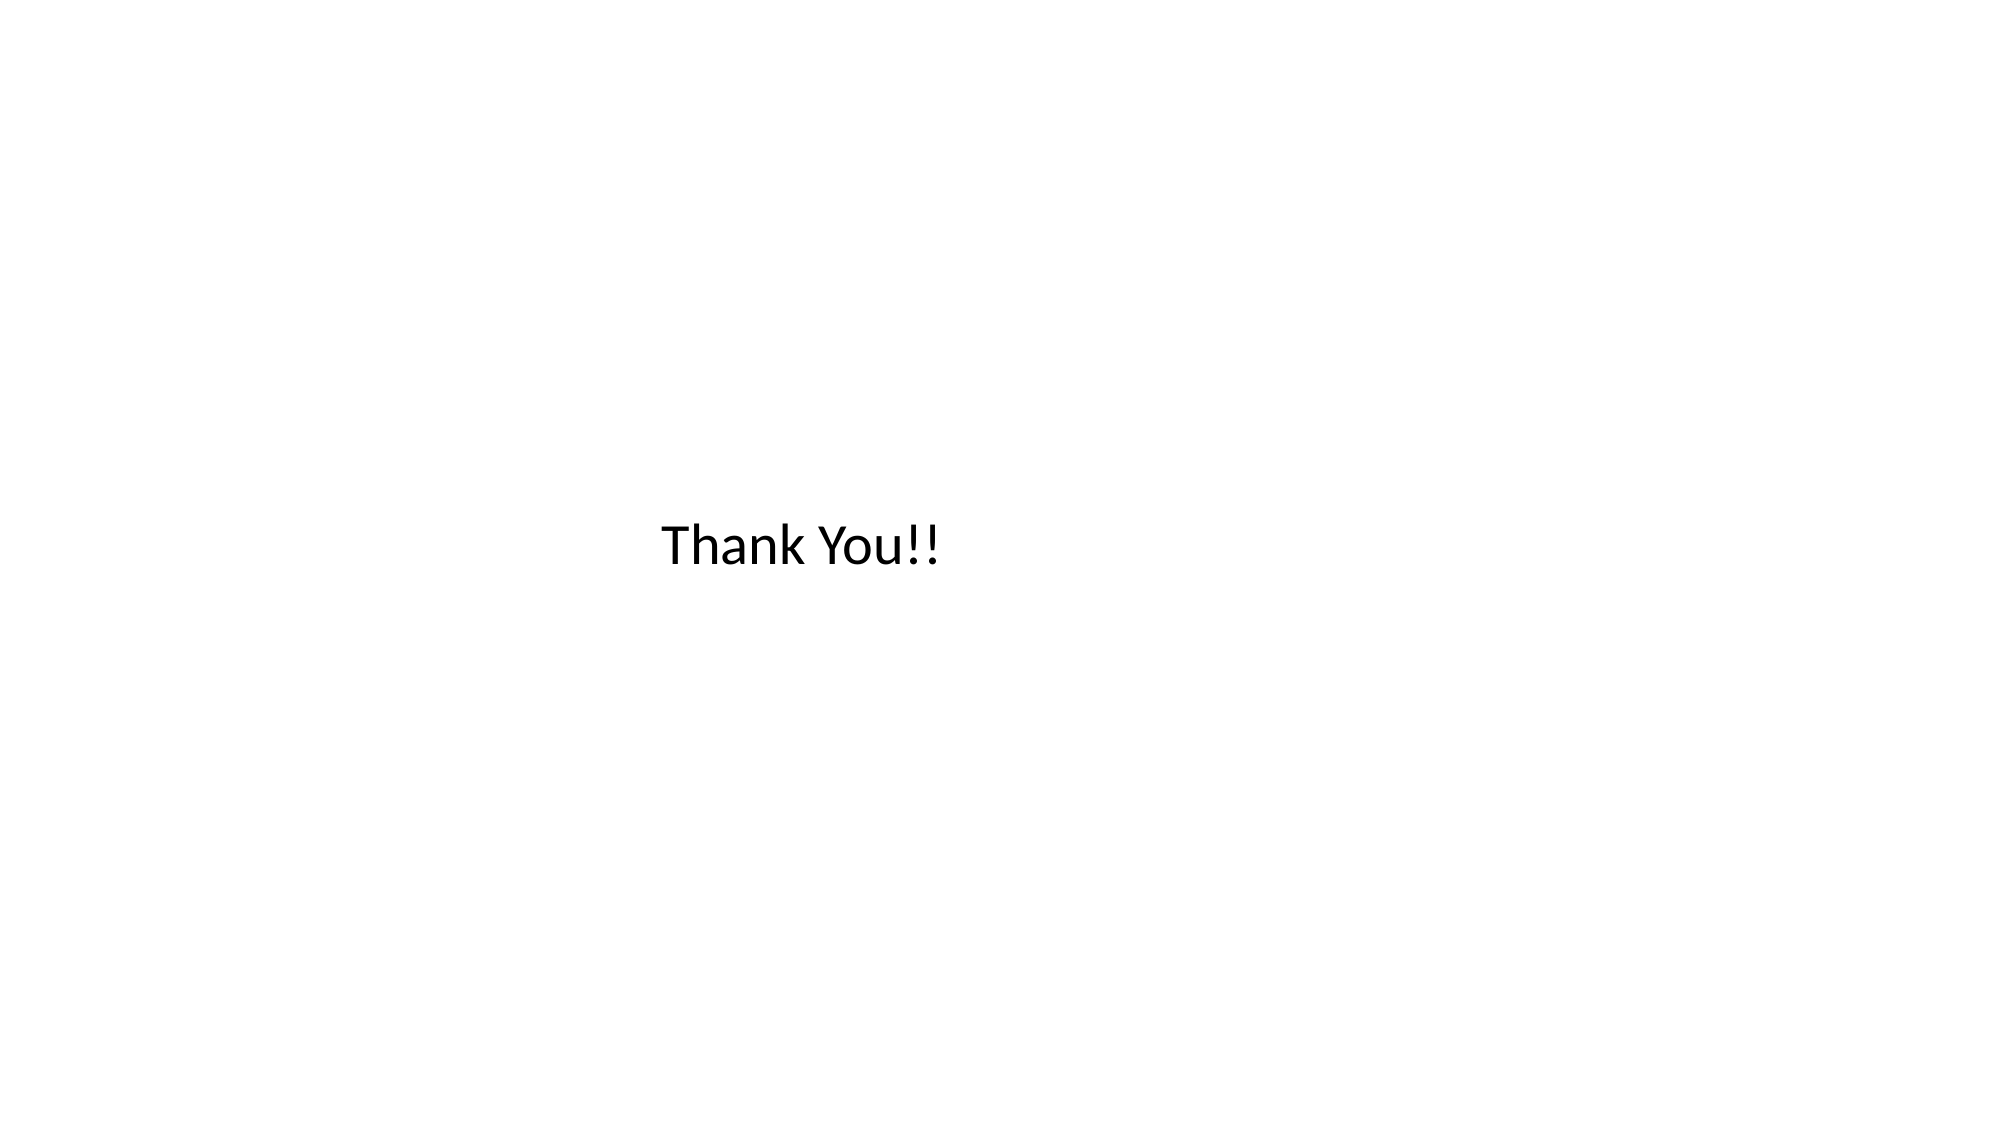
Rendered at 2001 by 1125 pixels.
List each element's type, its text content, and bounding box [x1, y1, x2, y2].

list Thank You!! [646, 506, 981, 619]
